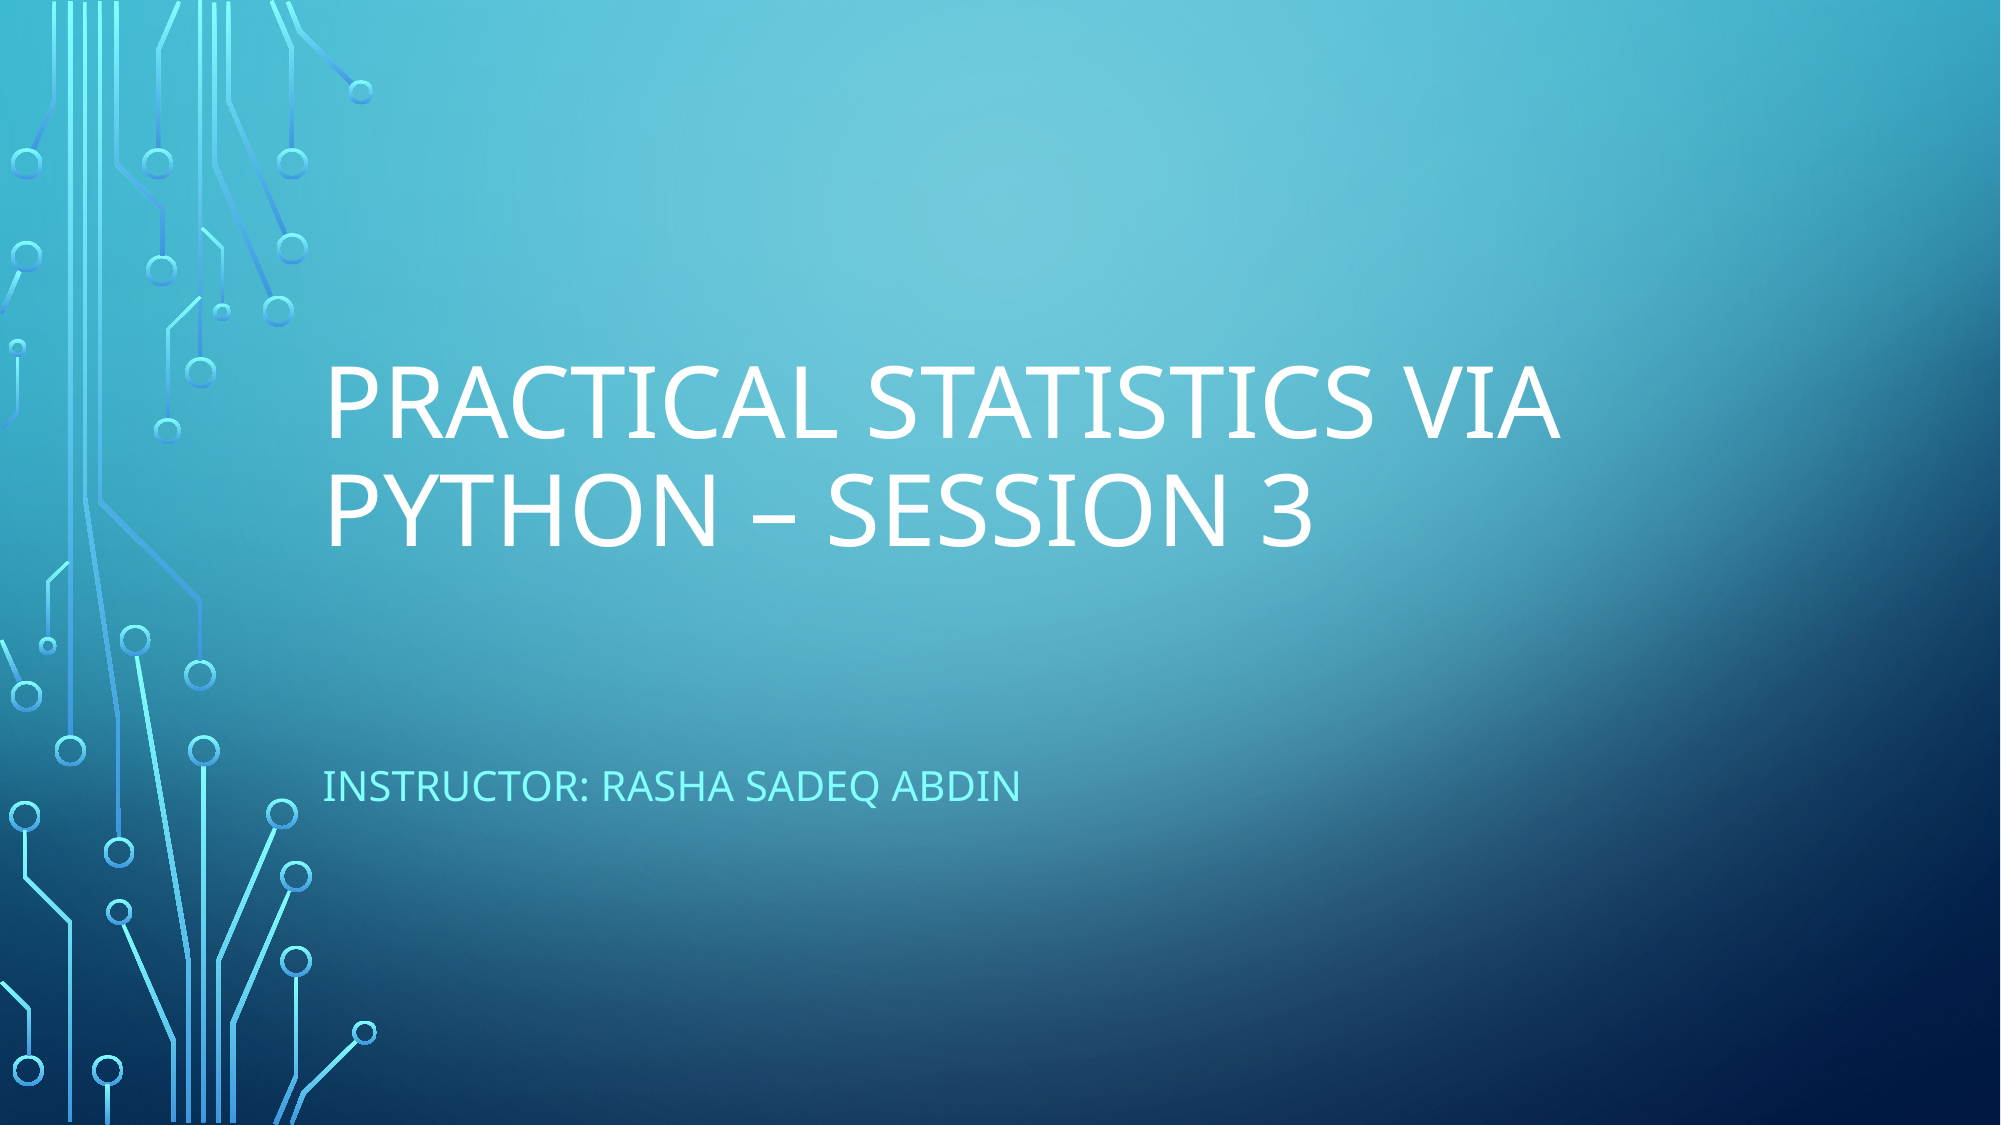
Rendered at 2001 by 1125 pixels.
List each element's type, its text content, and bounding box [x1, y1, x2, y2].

subtitle Instructor: Rasha Sadeq Abdin [307, 590, 1750, 863]
title Practical Statistics via python – Session 3 [307, 184, 1750, 576]
